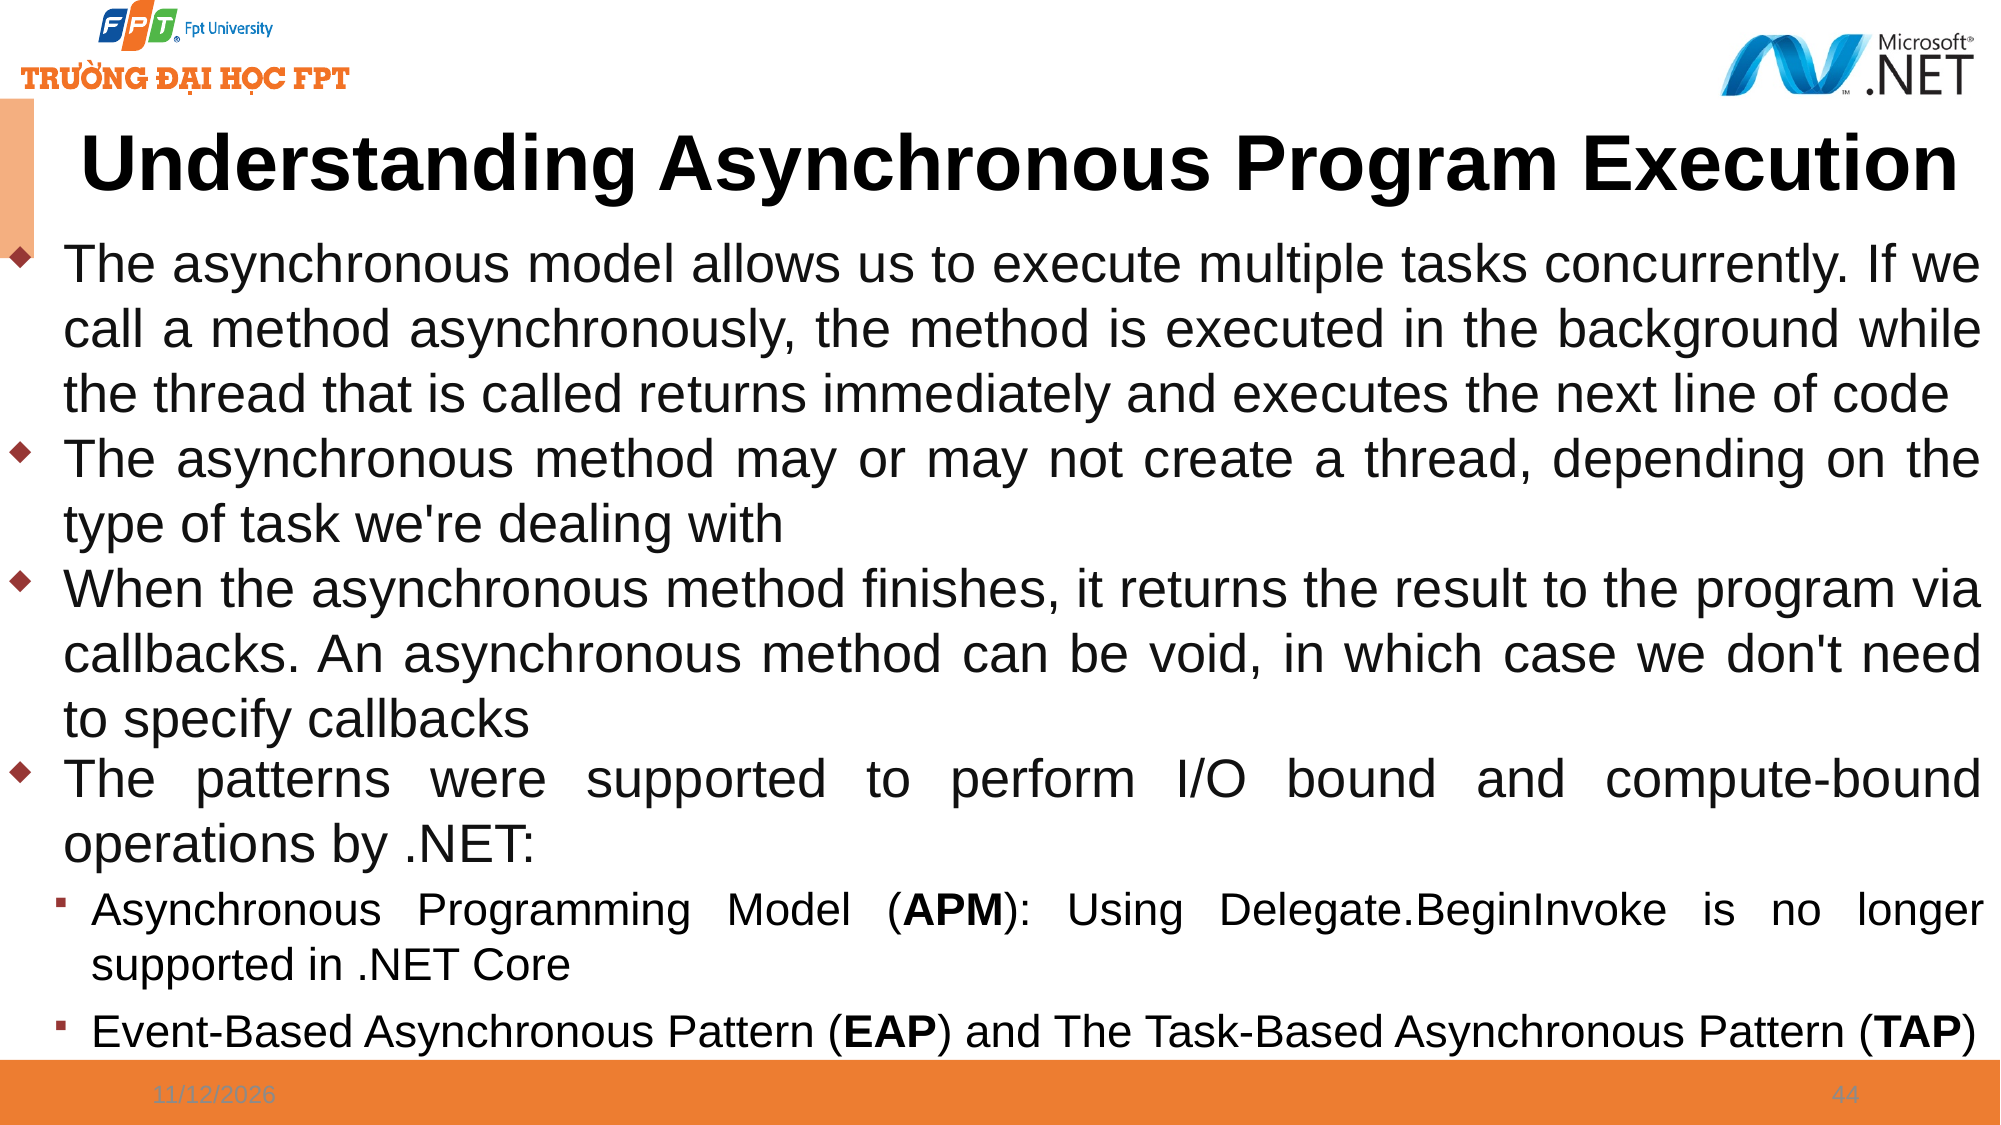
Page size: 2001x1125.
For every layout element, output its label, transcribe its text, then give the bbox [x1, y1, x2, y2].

text_box The asynchronous model allows us to execute multiple tasks concurrently. If we call a method asynchronously, the method is executed in the background while the thread that is called returns immediately and executes the next line of code The asynchronous method may or may not create a thread, depending on the type of task we're dealing with When the asynchronous method finishes, it returns the result to the program via callbacks. An asynchronous method can be void, in which case we don't need to specify callbacks [0, 220, 2000, 735]
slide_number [137, 1065, 588, 1123]
slide_number 44 [1424, 1065, 1875, 1123]
title Understanding Asynchronous Program Execution [65, 118, 1980, 213]
picture [1685, 0, 2001, 129]
text_box The patterns were supported to perform I/O bound and compute-bound operations by .NET: Asynchronous Programming Model (APM): Using Delegate.BeginInvoke is no longer supported in .NET Core Event-Based Asynchronous Pattern (EAP) and The Task-Based Asynchronous Pattern (TAP) [0, 735, 2000, 1065]
